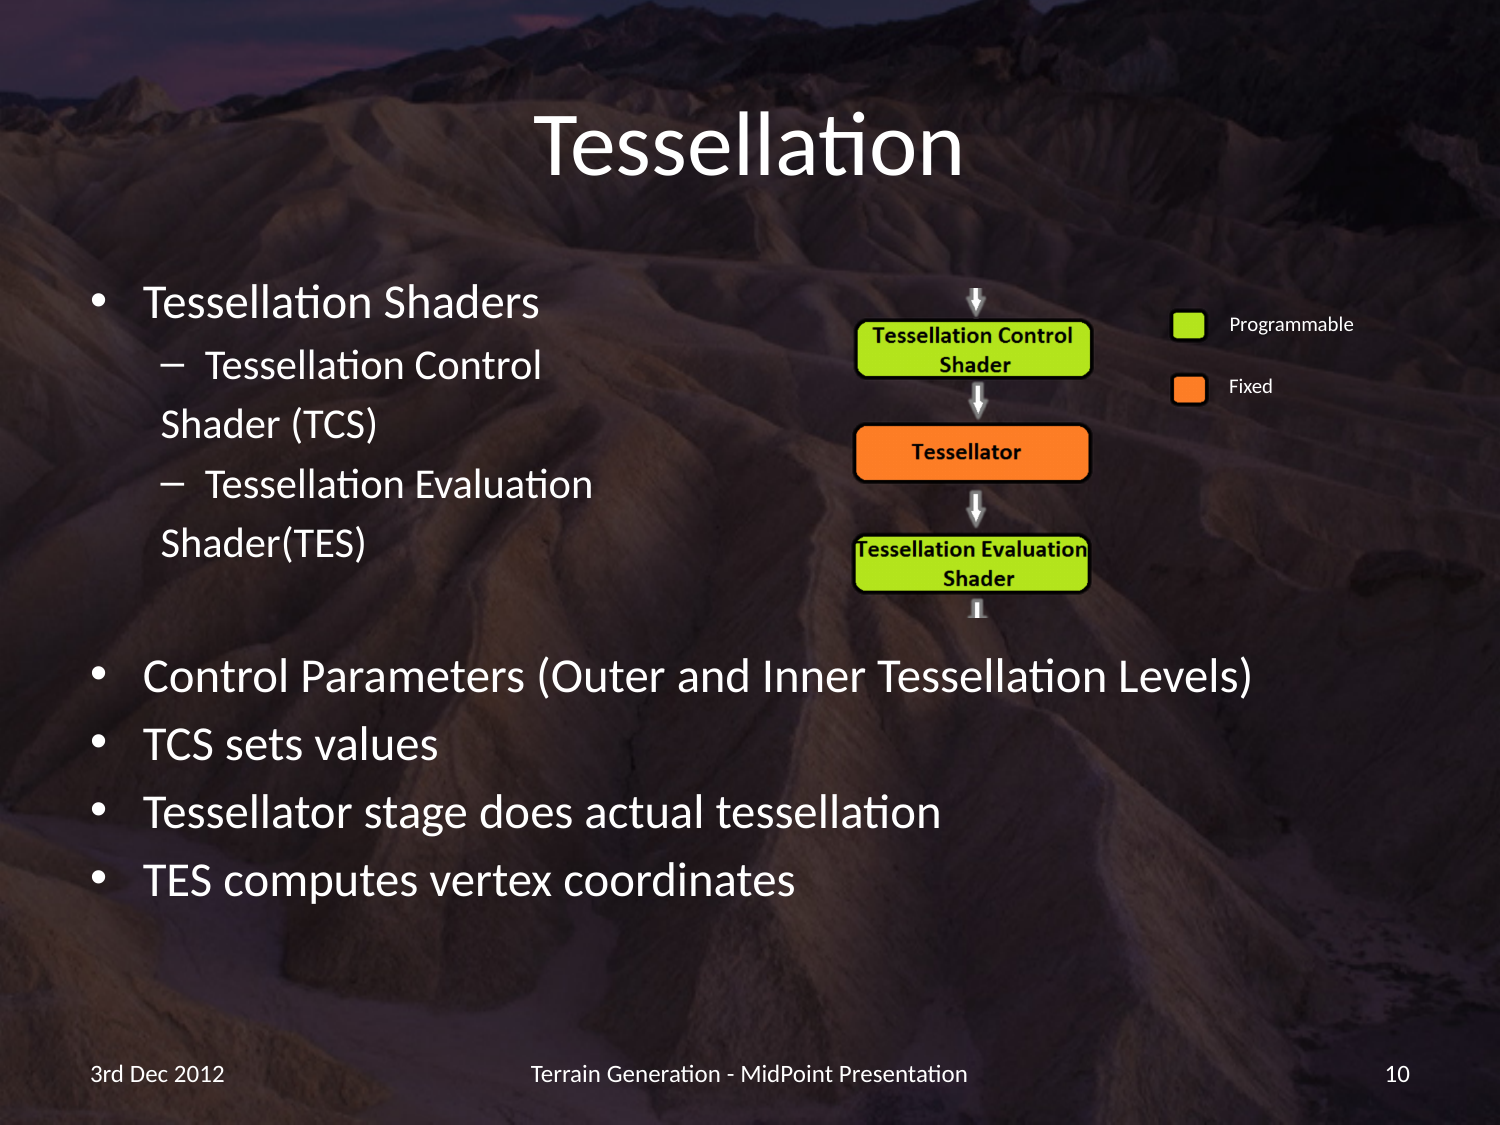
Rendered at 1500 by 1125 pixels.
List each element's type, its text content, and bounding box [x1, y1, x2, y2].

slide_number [75, 1042, 425, 1103]
list Tessellation Shaders Tessellation Control Shader (TCS) Tessellation Evaluation Shader(TES) Control Parameters (Outer and Inner Tessellation Levels) TCS sets values Tessellator stage does actual tessellation TES computes vertex coordinates [75, 262, 1425, 916]
slide_number 10 [1074, 1042, 1425, 1103]
picture [0, 0, 1500, 1125]
footer Terrain Generation - MidPoint Presentation [512, 1042, 988, 1103]
title Tessellation [75, 45, 1425, 233]
